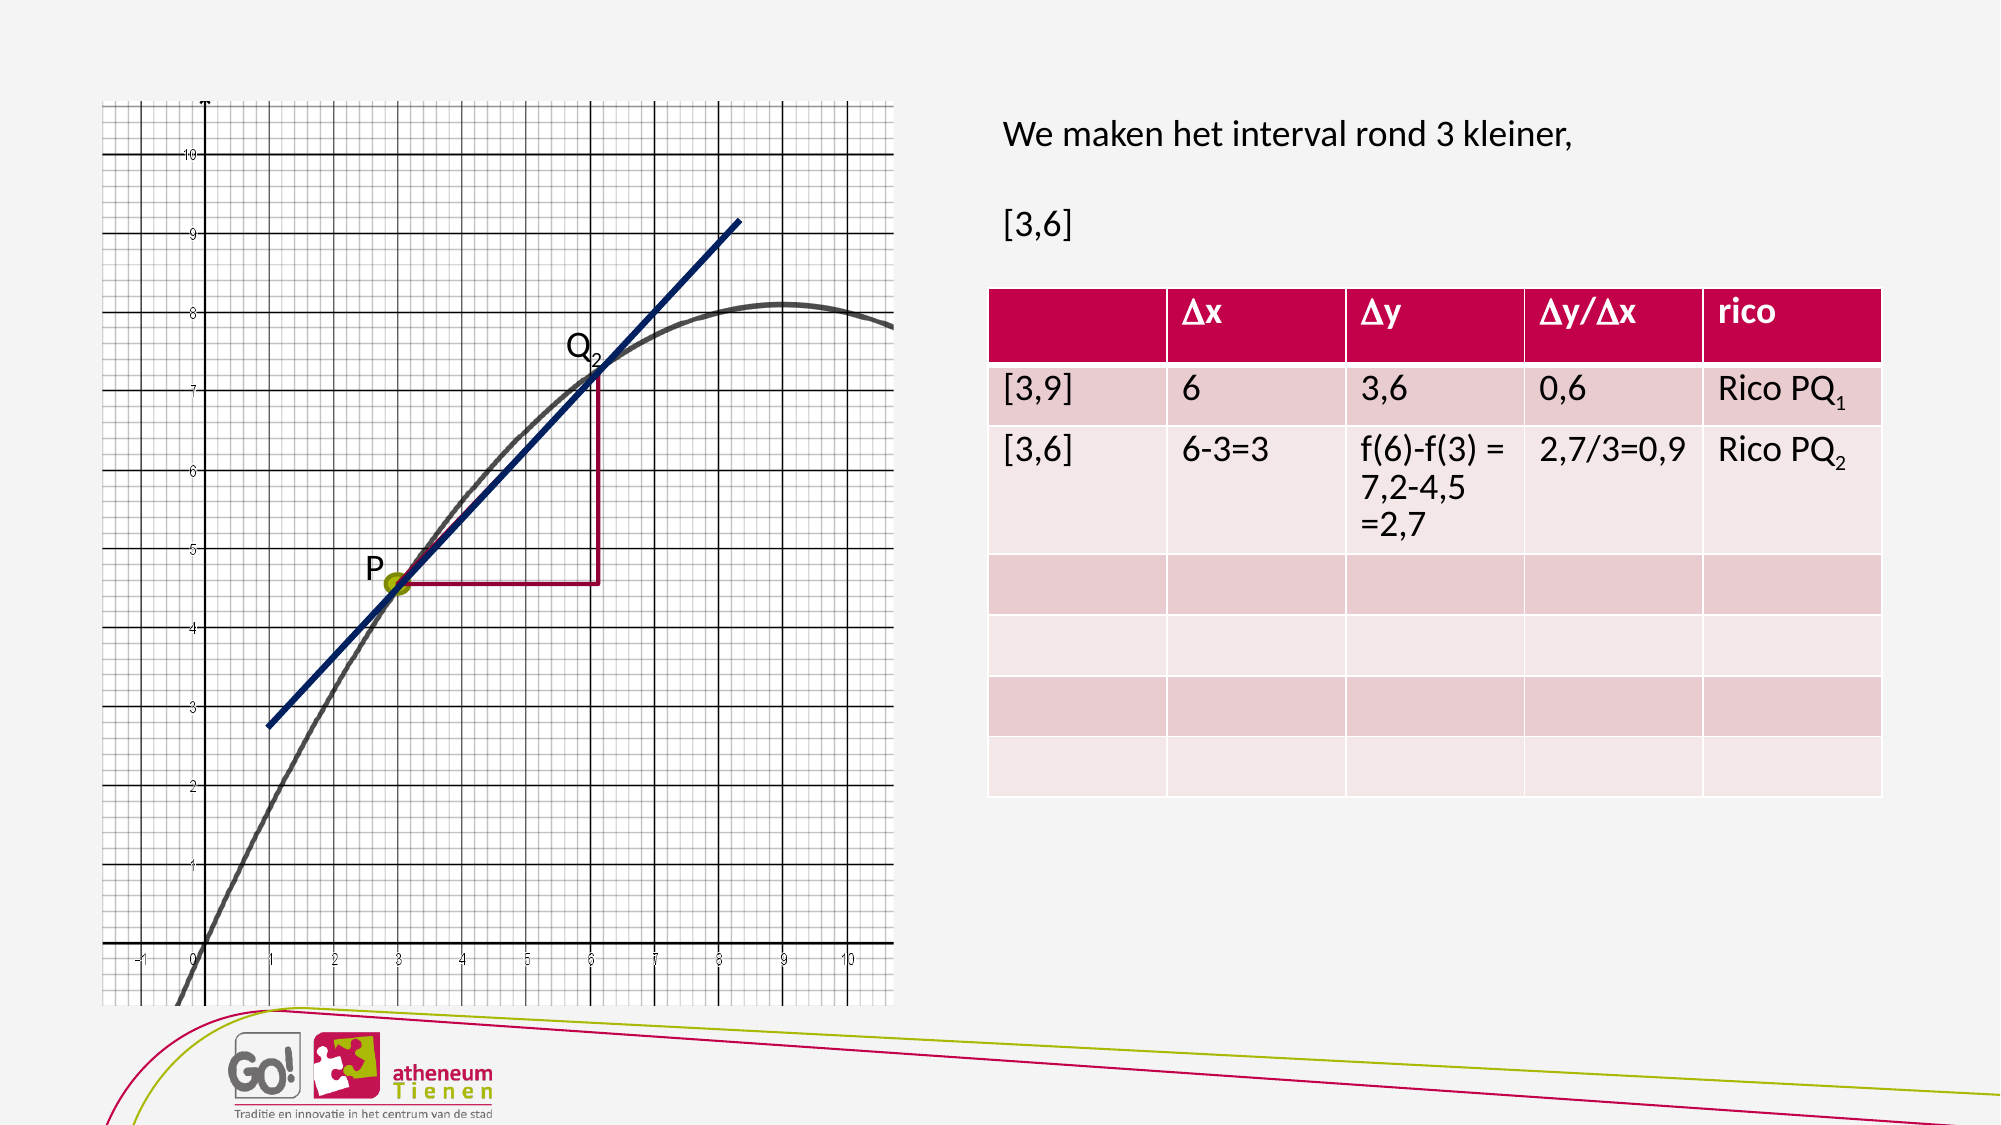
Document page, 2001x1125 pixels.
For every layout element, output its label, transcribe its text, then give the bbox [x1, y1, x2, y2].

table_cell 3,6 [1347, 368, 1524, 425]
table_cell [1347, 677, 1524, 736]
table_header x [1168, 289, 1345, 362]
table_cell 6-3=3 [1168, 427, 1345, 553]
picture [228, 1032, 492, 1118]
table_cell [3,6] [989, 427, 1166, 553]
text_box We maken het interval rond 3 kleiner, [3,6] [988, 101, 1883, 252]
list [102, 101, 894, 1006]
table_cell f(6)-f(3) = 7,2-4,5 =2,7 [1347, 427, 1524, 553]
table_header rico [1704, 289, 1881, 362]
table_cell [1168, 616, 1345, 675]
table_header [989, 289, 1166, 362]
table_header y/x [1525, 289, 1702, 362]
table_cell [1525, 555, 1702, 614]
table_cell [1347, 737, 1524, 796]
table_cell [1347, 616, 1524, 675]
table_cell 0,6 [1525, 368, 1702, 425]
table_cell [989, 616, 1166, 675]
table_cell [1168, 555, 1345, 614]
table_cell [1168, 737, 1345, 796]
table_cell 6 [1168, 368, 1345, 425]
table_cell [1525, 737, 1702, 796]
table_cell [1704, 555, 1881, 614]
table_cell [1168, 677, 1345, 736]
table_cell [1704, 737, 1881, 796]
table_cell Rico PQ1 [1704, 368, 1881, 425]
table_cell [1347, 555, 1524, 614]
table_cell [1525, 616, 1702, 675]
table_cell [989, 737, 1166, 796]
table_cell [989, 677, 1166, 736]
table_cell [989, 555, 1166, 614]
table_cell [3,9] [989, 368, 1166, 425]
table_cell Rico PQ2 [1704, 427, 1881, 553]
table_cell [1704, 616, 1881, 675]
table_cell [1704, 677, 1881, 736]
table_header y [1347, 289, 1524, 362]
table_cell 2,7/3=0,9 [1525, 427, 1702, 553]
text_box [267, 219, 741, 729]
table_cell [1525, 677, 1702, 736]
